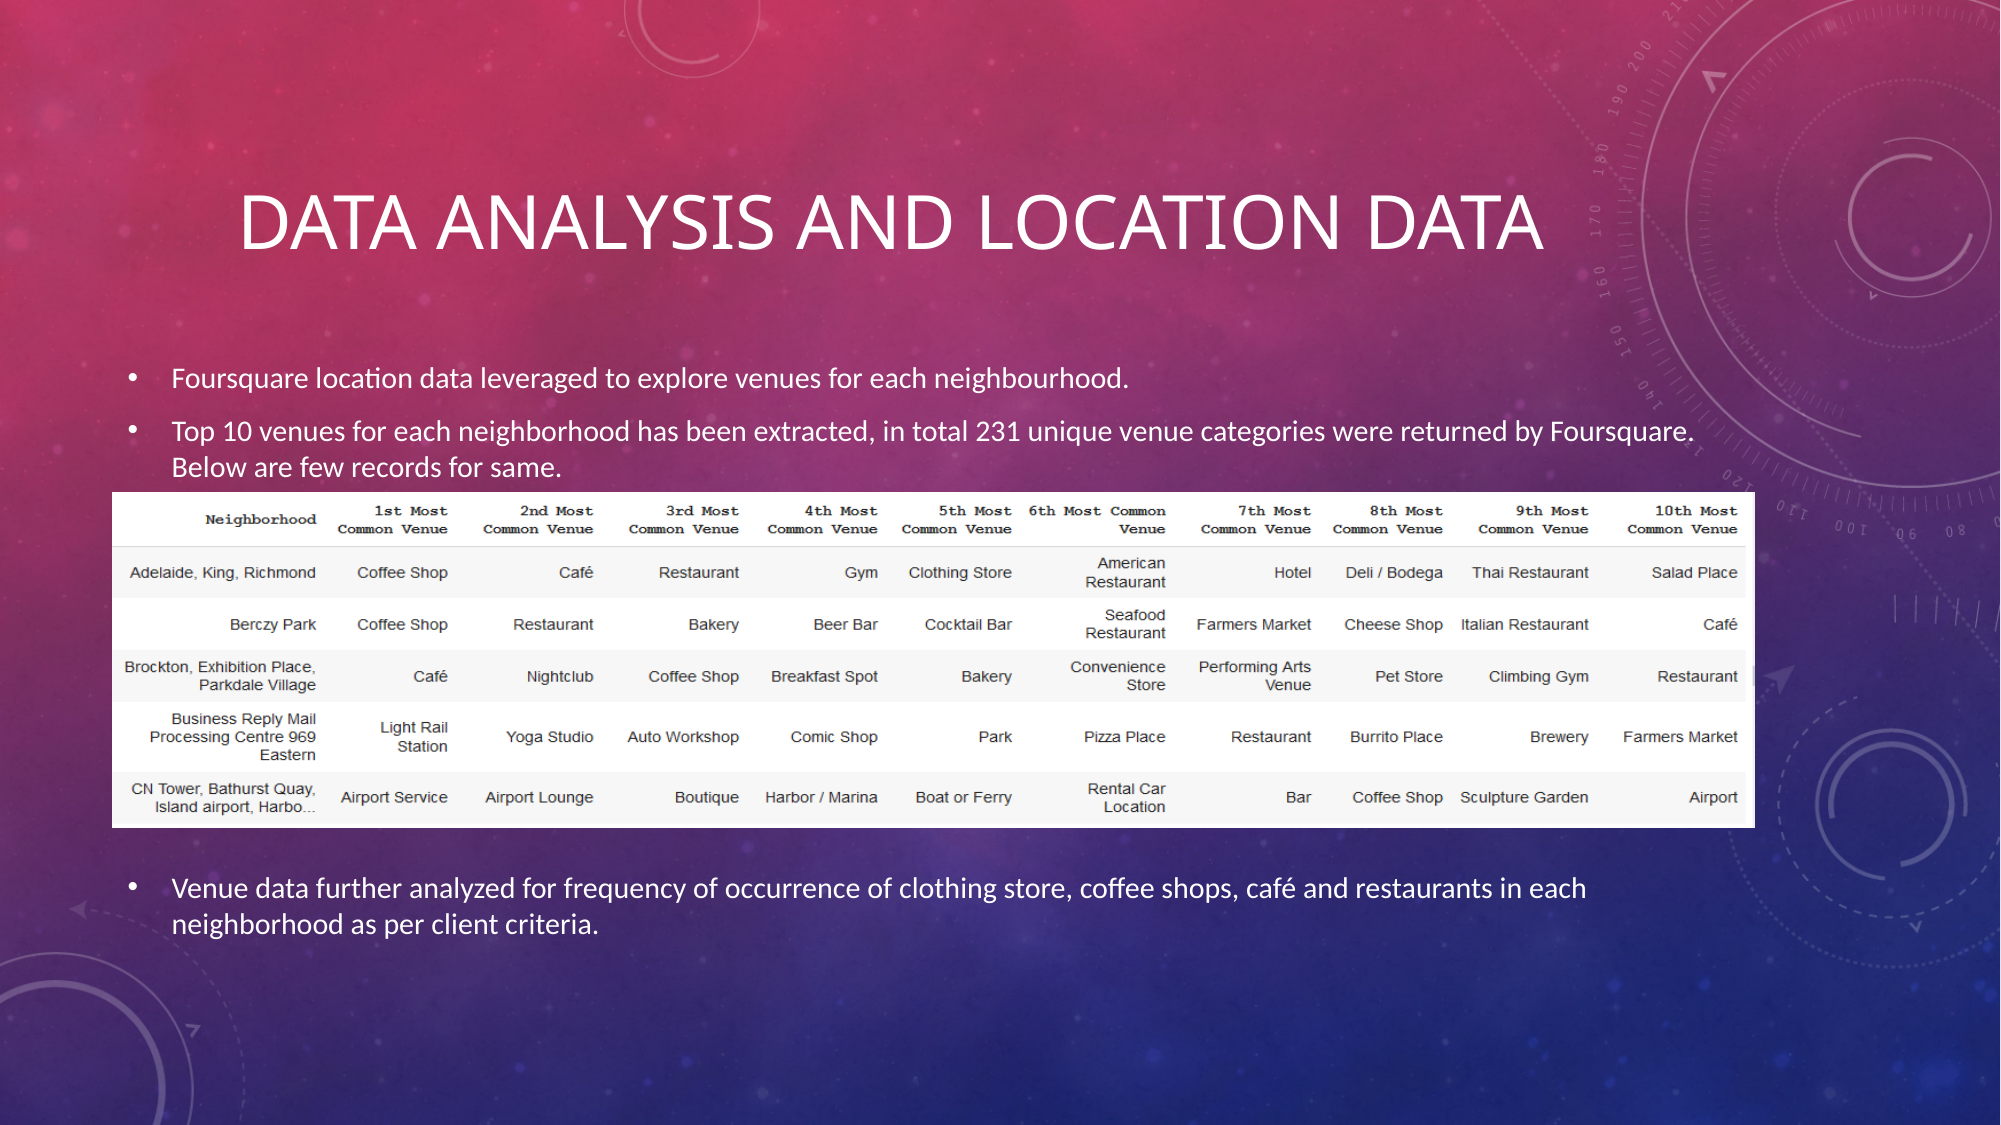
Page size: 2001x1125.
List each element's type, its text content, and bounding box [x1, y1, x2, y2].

title Data analysis and location data [189, 99, 1593, 339]
picture [0, 0, 2001, 1125]
list Foursquare location data leveraged to explore venues for each neighbourhood. Top 10 venues for each neighborhood has been extracted, in total 231 unique venue categories were returned by Foursquare. Below are few records for same. Venue data further analyzed for frequency of occurrence of clothing store, coffee shops, café and restaurants in each neighborhood as per client criteria. [112, 351, 1775, 950]
